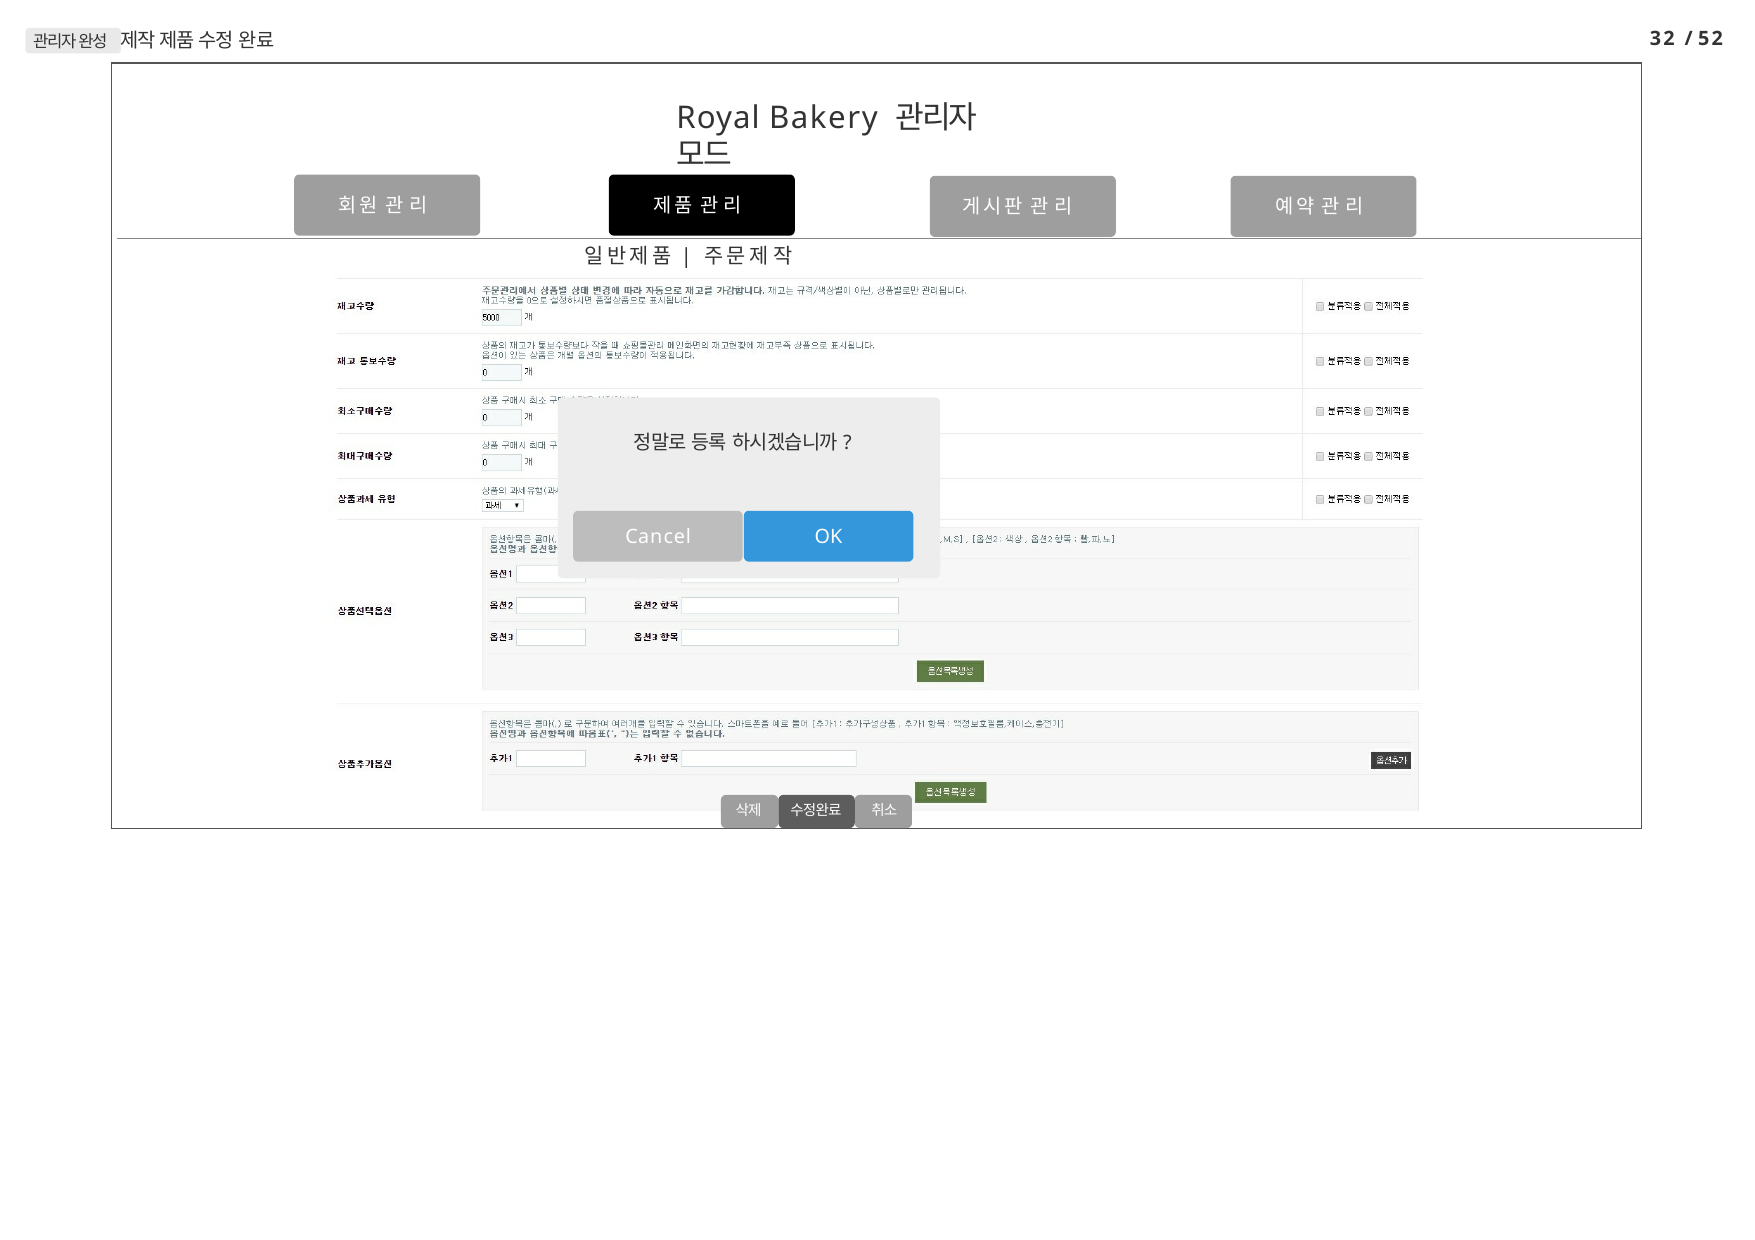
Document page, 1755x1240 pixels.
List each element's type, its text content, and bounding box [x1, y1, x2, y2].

text_box 32 / 52 [1647, 25, 1731, 50]
text_box 예 약 관 리 [1273, 194, 1374, 218]
text_box [855, 794, 912, 829]
text_box [929, 175, 1116, 237]
text_box [573, 510, 743, 562]
text_box 정말로 등록 하시겠습니까? [631, 429, 866, 454]
text_box [720, 794, 779, 829]
text_box OK [812, 524, 846, 548]
text_box 일 반 제 품 | 주 문 제 작 [582, 242, 802, 268]
text_box [557, 397, 941, 579]
text_box [743, 510, 914, 562]
text_box Cancel [623, 524, 692, 548]
text_box [1230, 175, 1417, 237]
text_box [294, 174, 481, 236]
text_box 제 품 관 리 [651, 192, 752, 217]
text_box [608, 174, 795, 236]
text_box 게 시 판 관 리 [960, 194, 1085, 218]
text_box [778, 794, 855, 800]
text_box [328, 275, 1425, 811]
text_box [778, 819, 855, 829]
text_box 회 원 관 리 [336, 192, 438, 217]
text_box 관리자 완성 제작 제품 수정 완료 [31, 27, 301, 52]
text_box 삭제 수정완료 취소 [733, 800, 900, 819]
text_box Royal Bakery 관리자 모드 [674, 97, 1034, 172]
